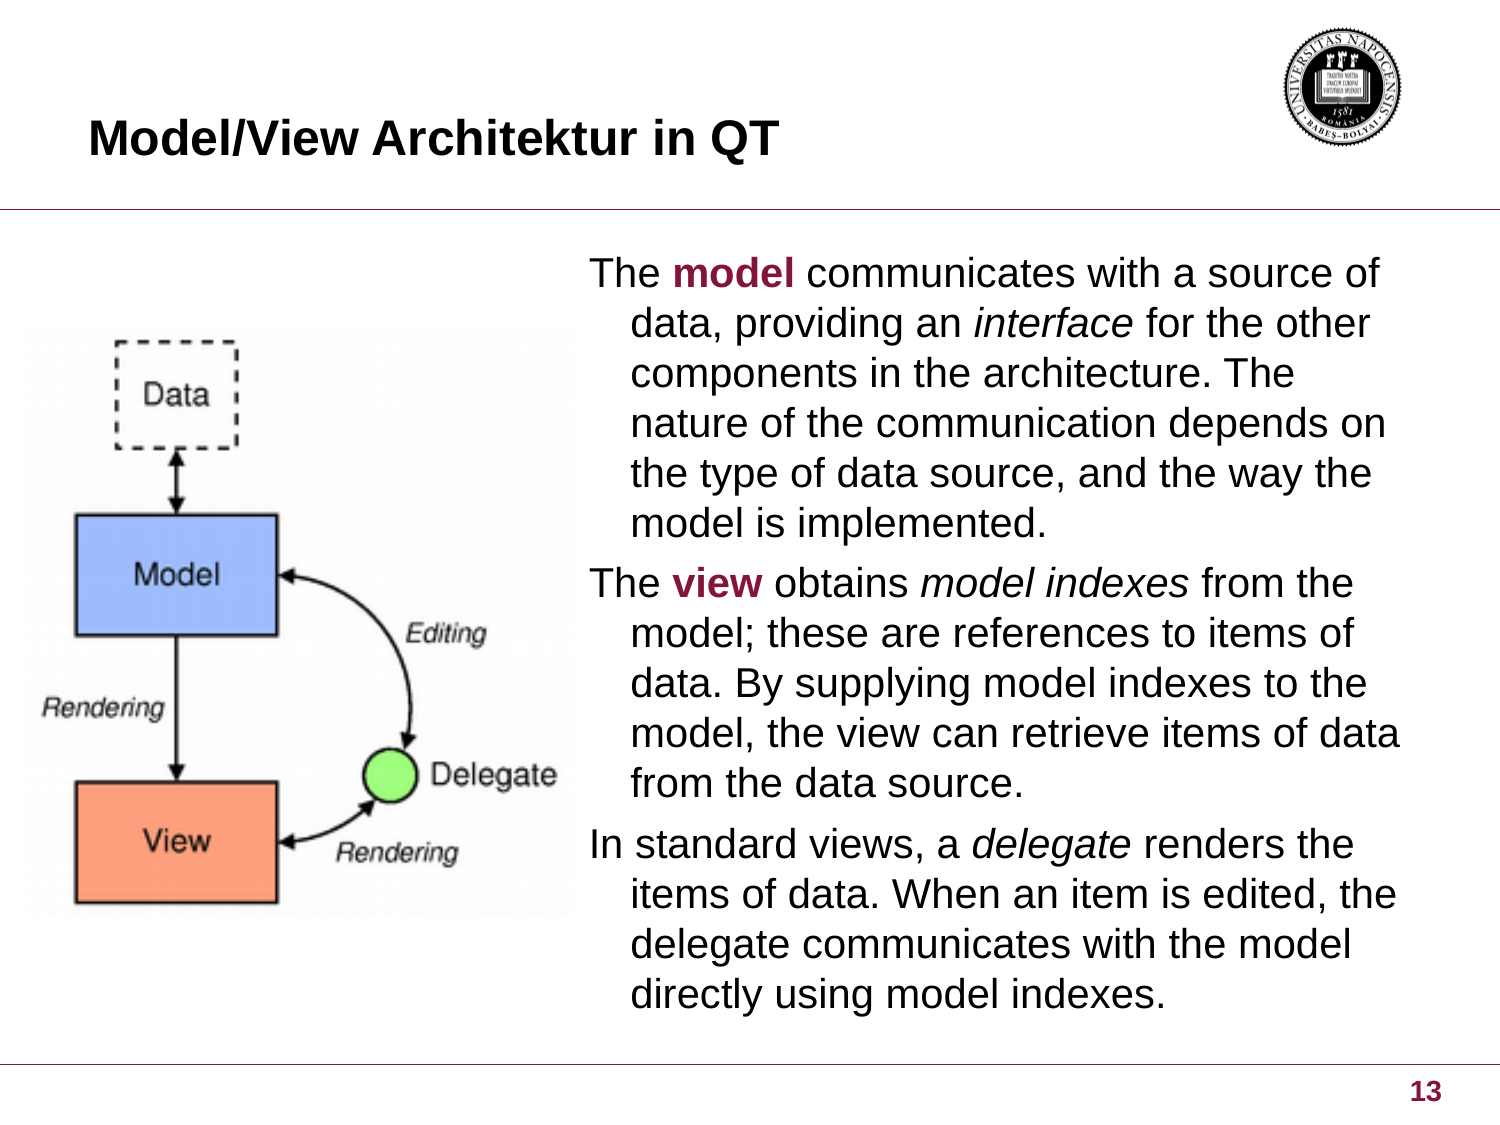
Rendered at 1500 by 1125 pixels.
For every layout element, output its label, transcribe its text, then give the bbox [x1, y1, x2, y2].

slide_number 13 [1371, 1078, 1443, 1102]
picture [1273, 17, 1412, 44]
list The model communicates with a source of data, providing an interface for the other components in the architecture. The nature of the communication depends on the type of data source, and the way the model is implemented. The view obtains model indexes from the model; these are references to items of data. By supplying model indexes to the model, the view can retrieve items of data from the data source. In standard views, a delegate renders the items of data. When an item is edited, the delegate communicates with the model directly using model indexes. [573, 232, 1425, 886]
picture [25, 327, 574, 916]
title Model/View Architektur in QT [75, 44, 1425, 233]
